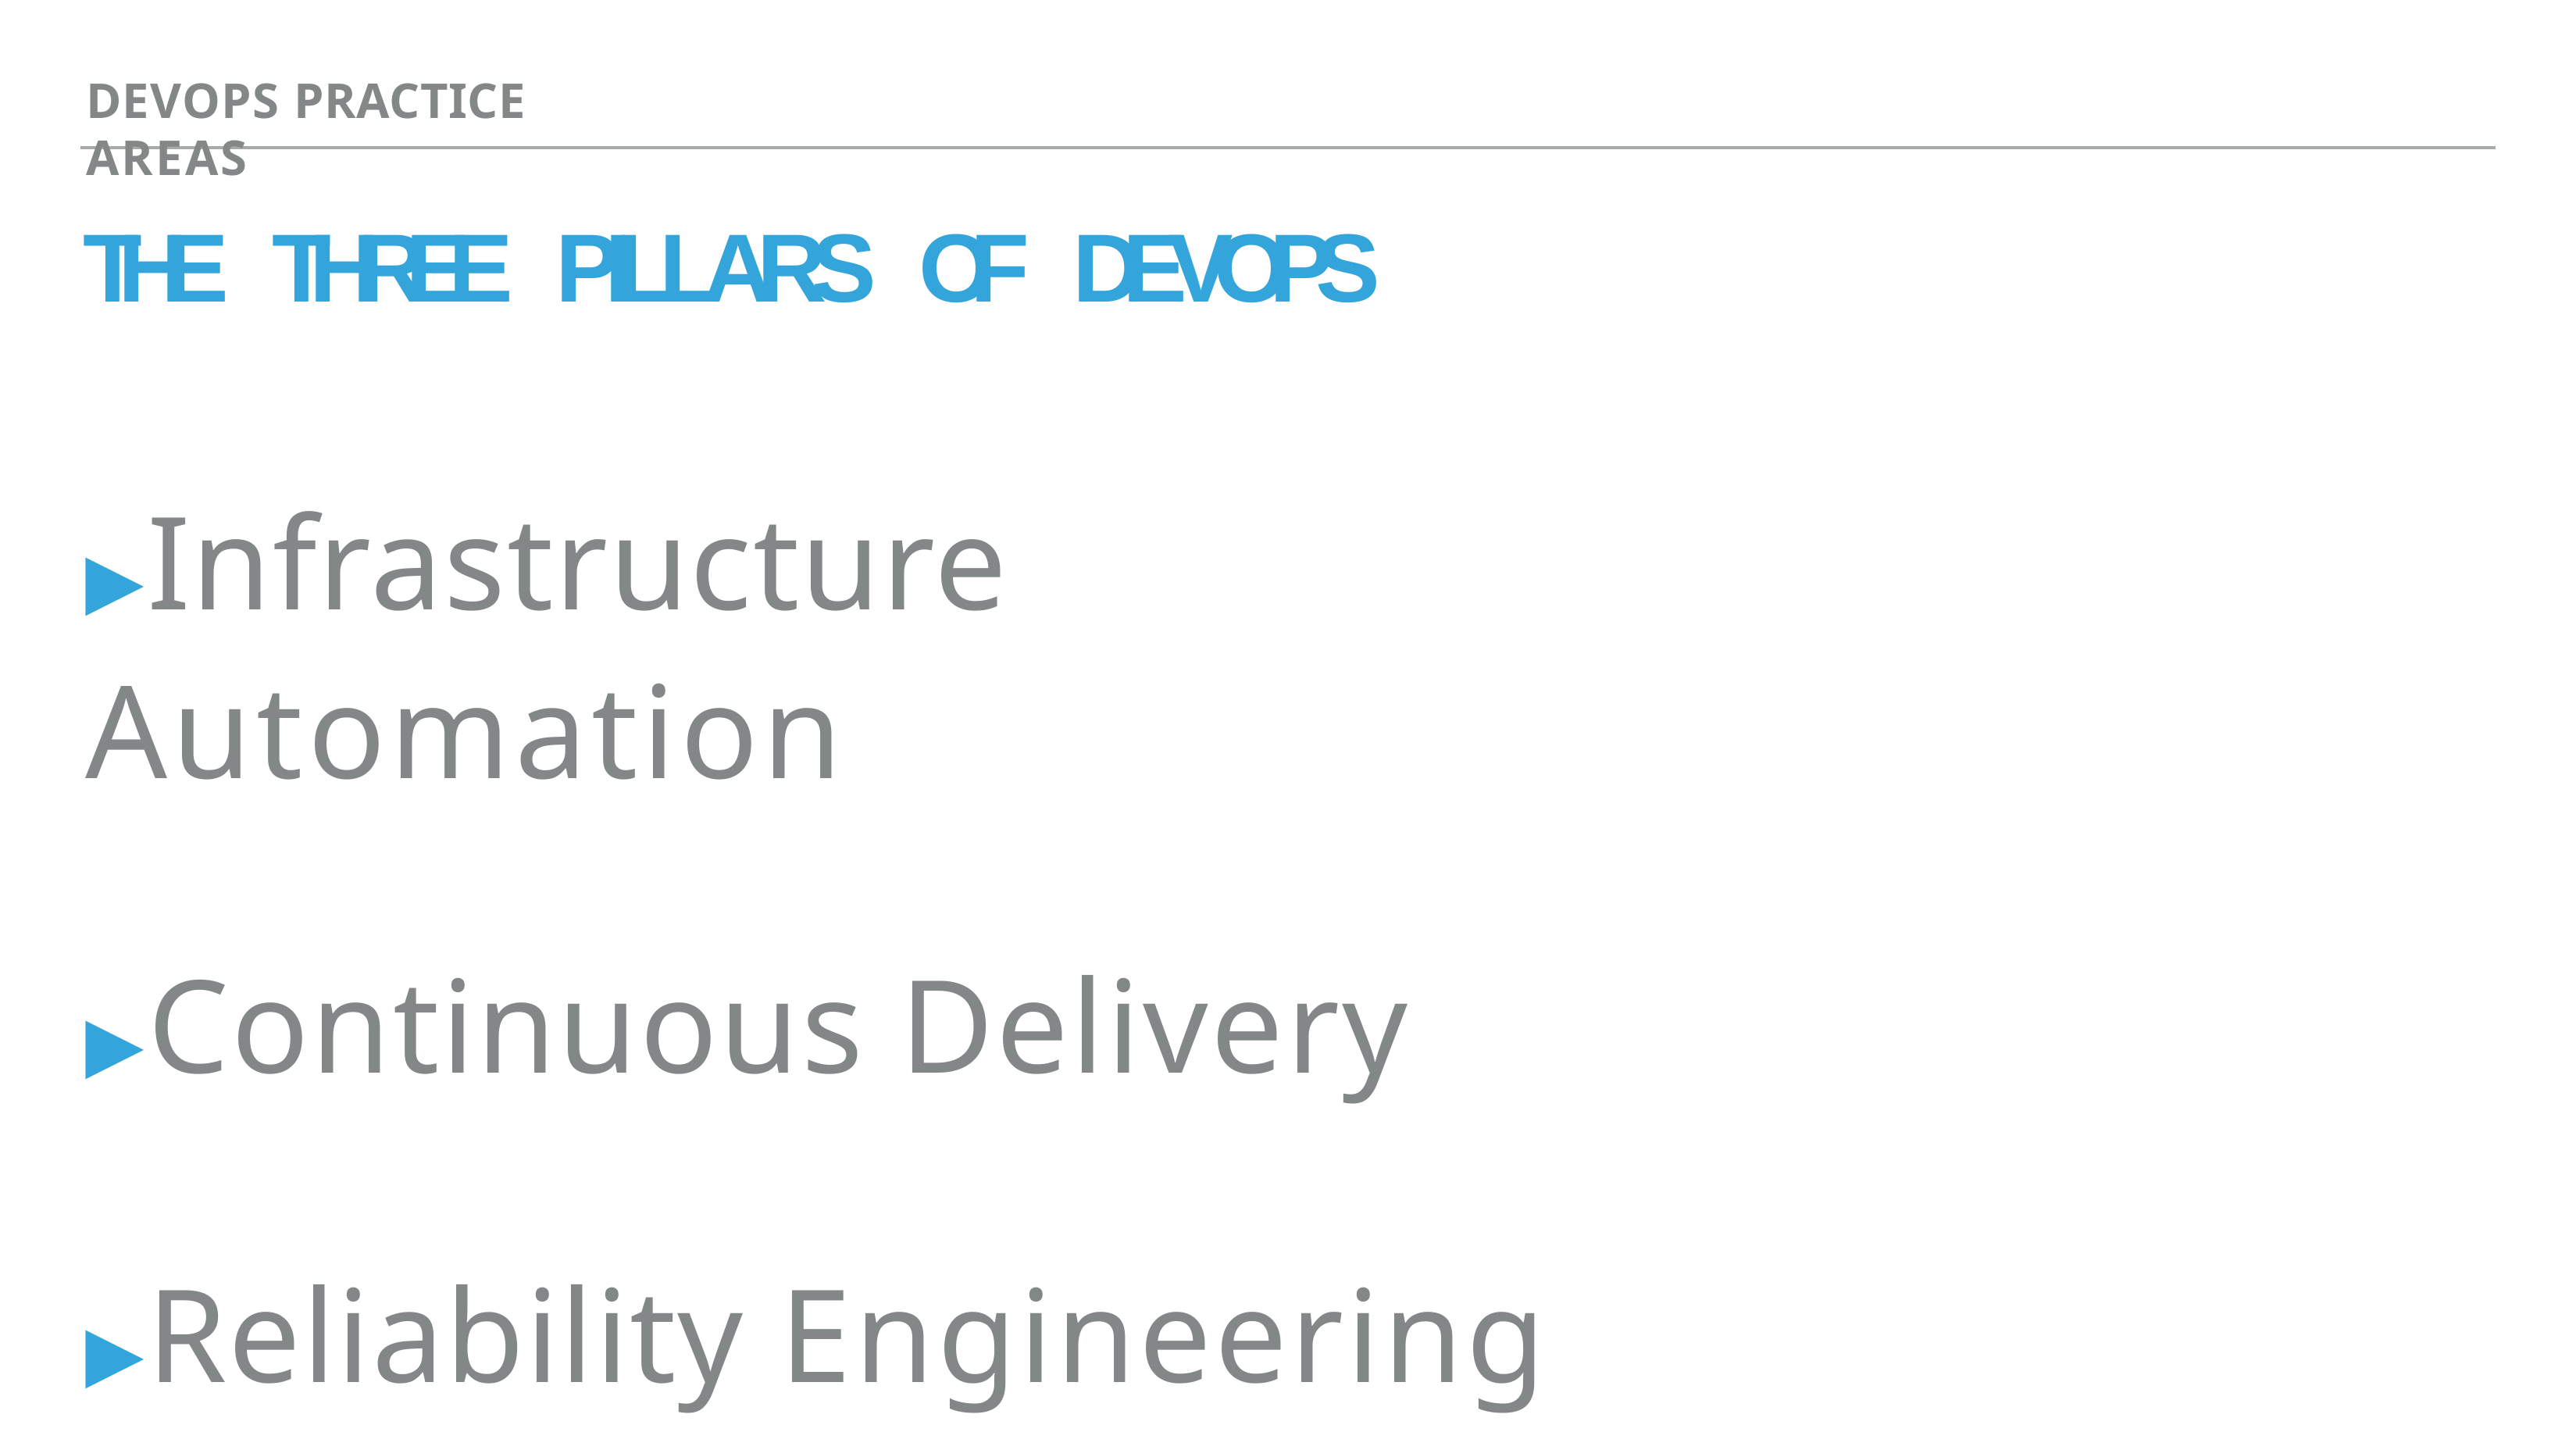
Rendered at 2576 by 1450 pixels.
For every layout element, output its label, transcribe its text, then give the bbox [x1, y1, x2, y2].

text_box DEVOPS PRACTICE AREAS [84, 68, 677, 186]
title THE THREE PILLARS OF DEVOPS [81, 203, 1618, 448]
text_box ▸Infrastructure Automation ▸Continuous Delivery ▸Reliability Engineering [84, 339, 1673, 1423]
